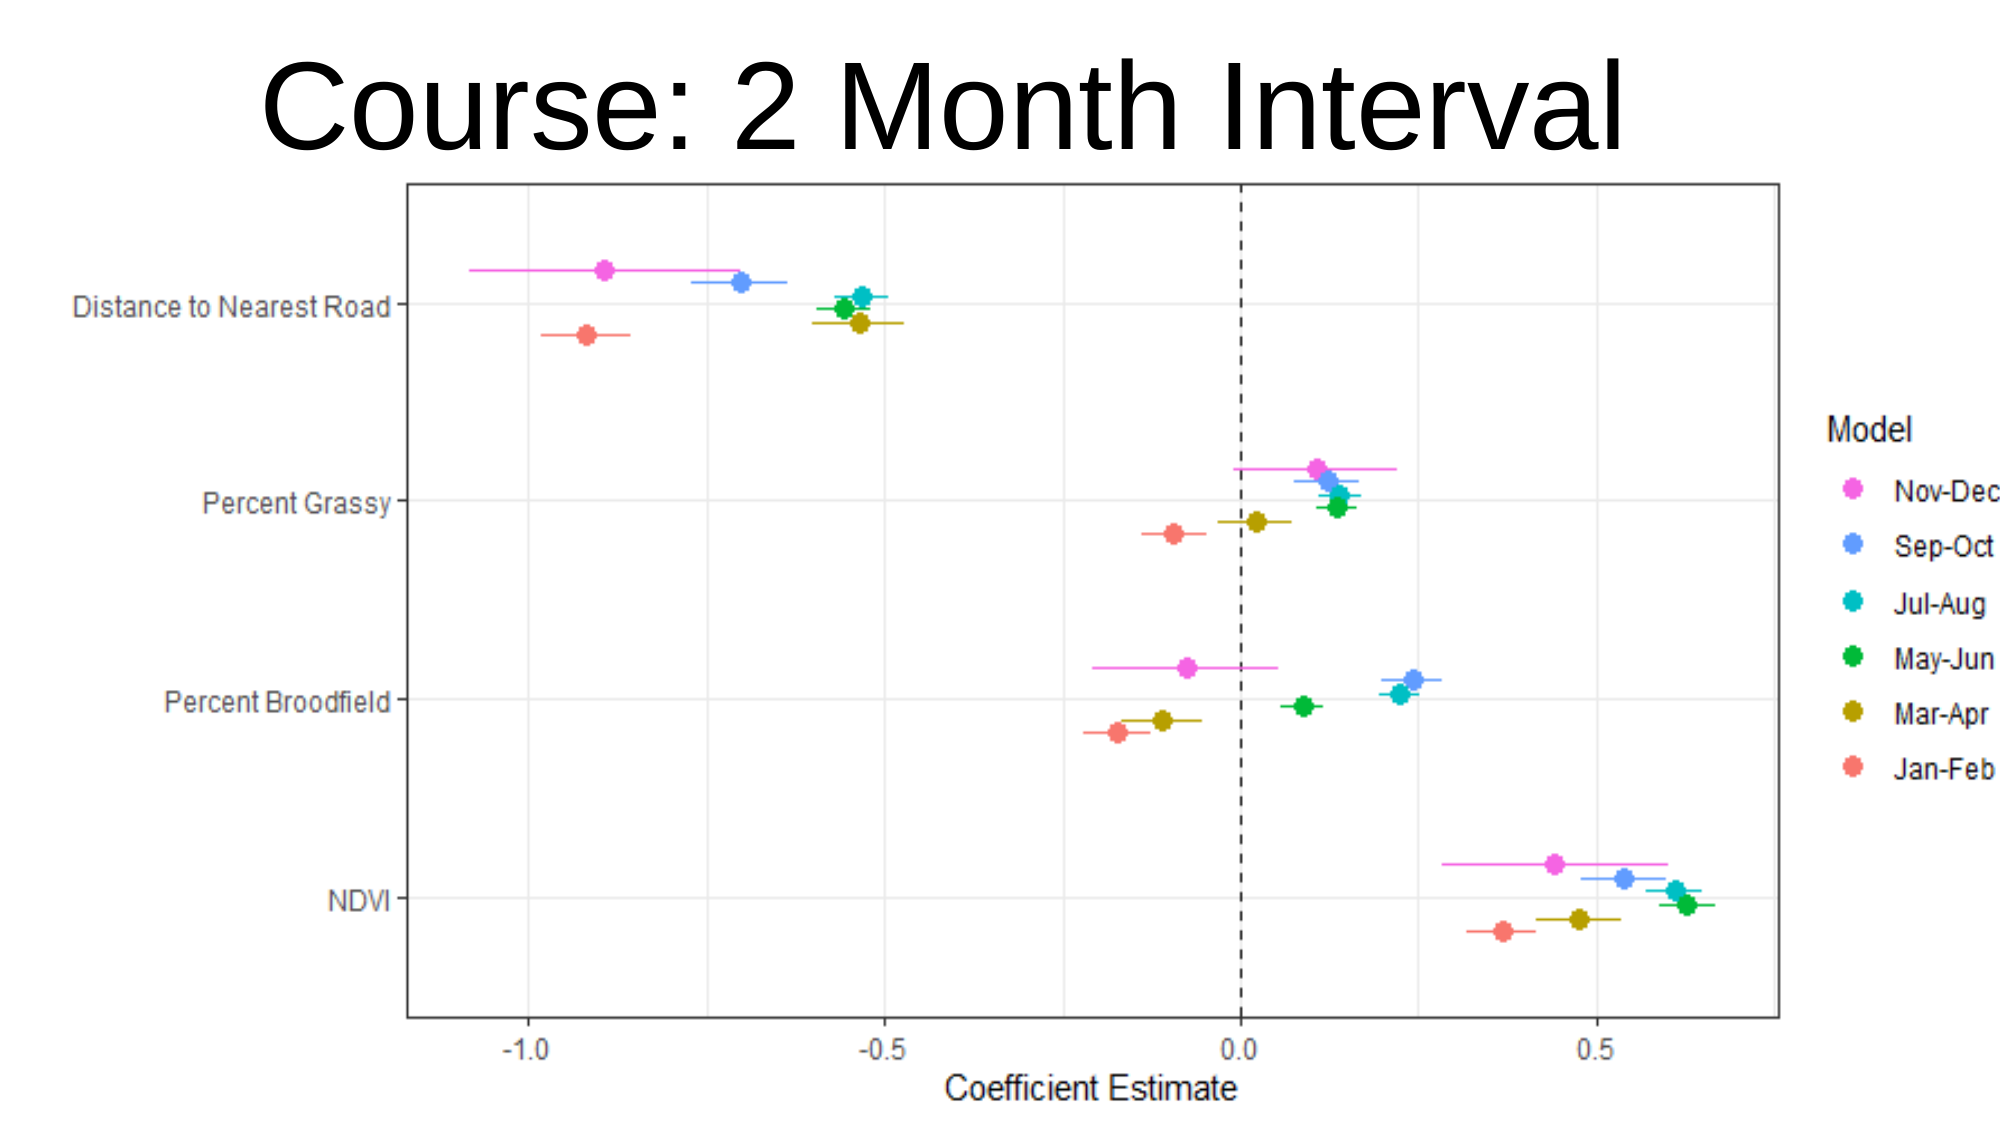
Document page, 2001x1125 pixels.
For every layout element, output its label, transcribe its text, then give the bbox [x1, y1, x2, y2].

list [17, 167, 2000, 1125]
title Course: 2 Month Interval [98, 0, 1824, 167]
